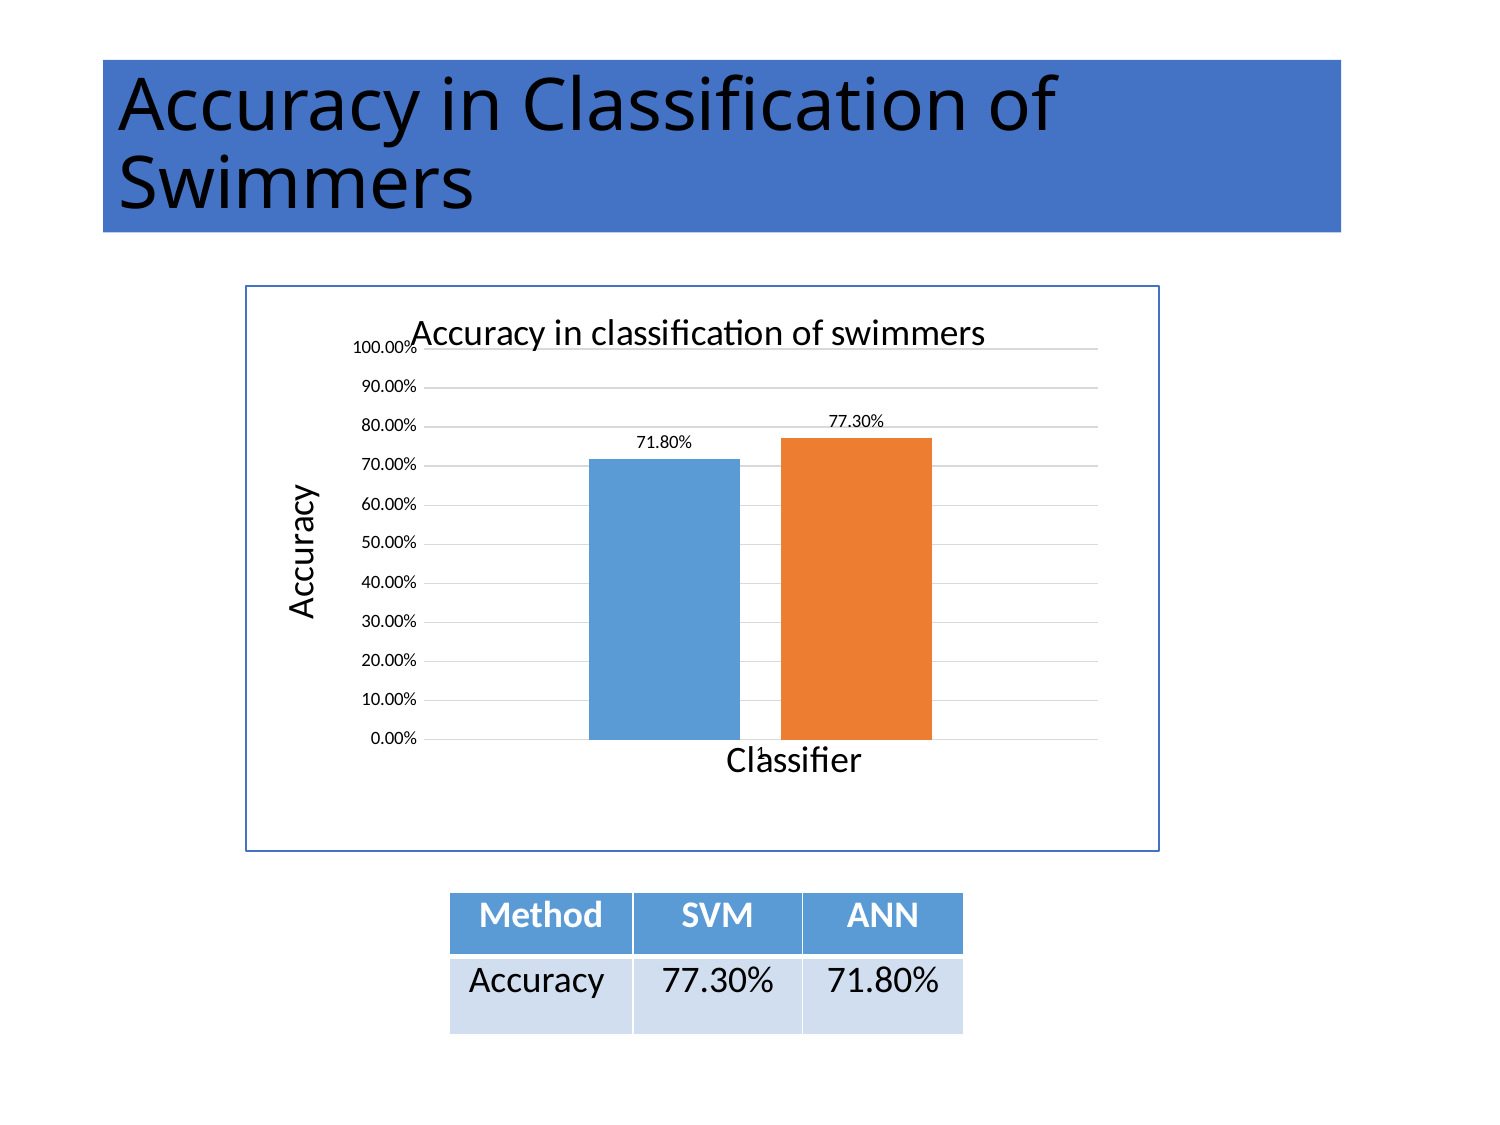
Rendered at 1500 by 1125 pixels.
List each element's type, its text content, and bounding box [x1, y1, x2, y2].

chart [244, 285, 1160, 853]
table_header Method [450, 893, 632, 954]
title Accuracy in Classification of Swimmers [103, 59, 1342, 233]
table_cell Accuracy [450, 959, 632, 1034]
table_cell 77.30% [634, 959, 802, 1034]
table_cell 71.80% [803, 959, 963, 1034]
table_header SVM [634, 893, 802, 954]
table_header ANN [803, 893, 963, 954]
